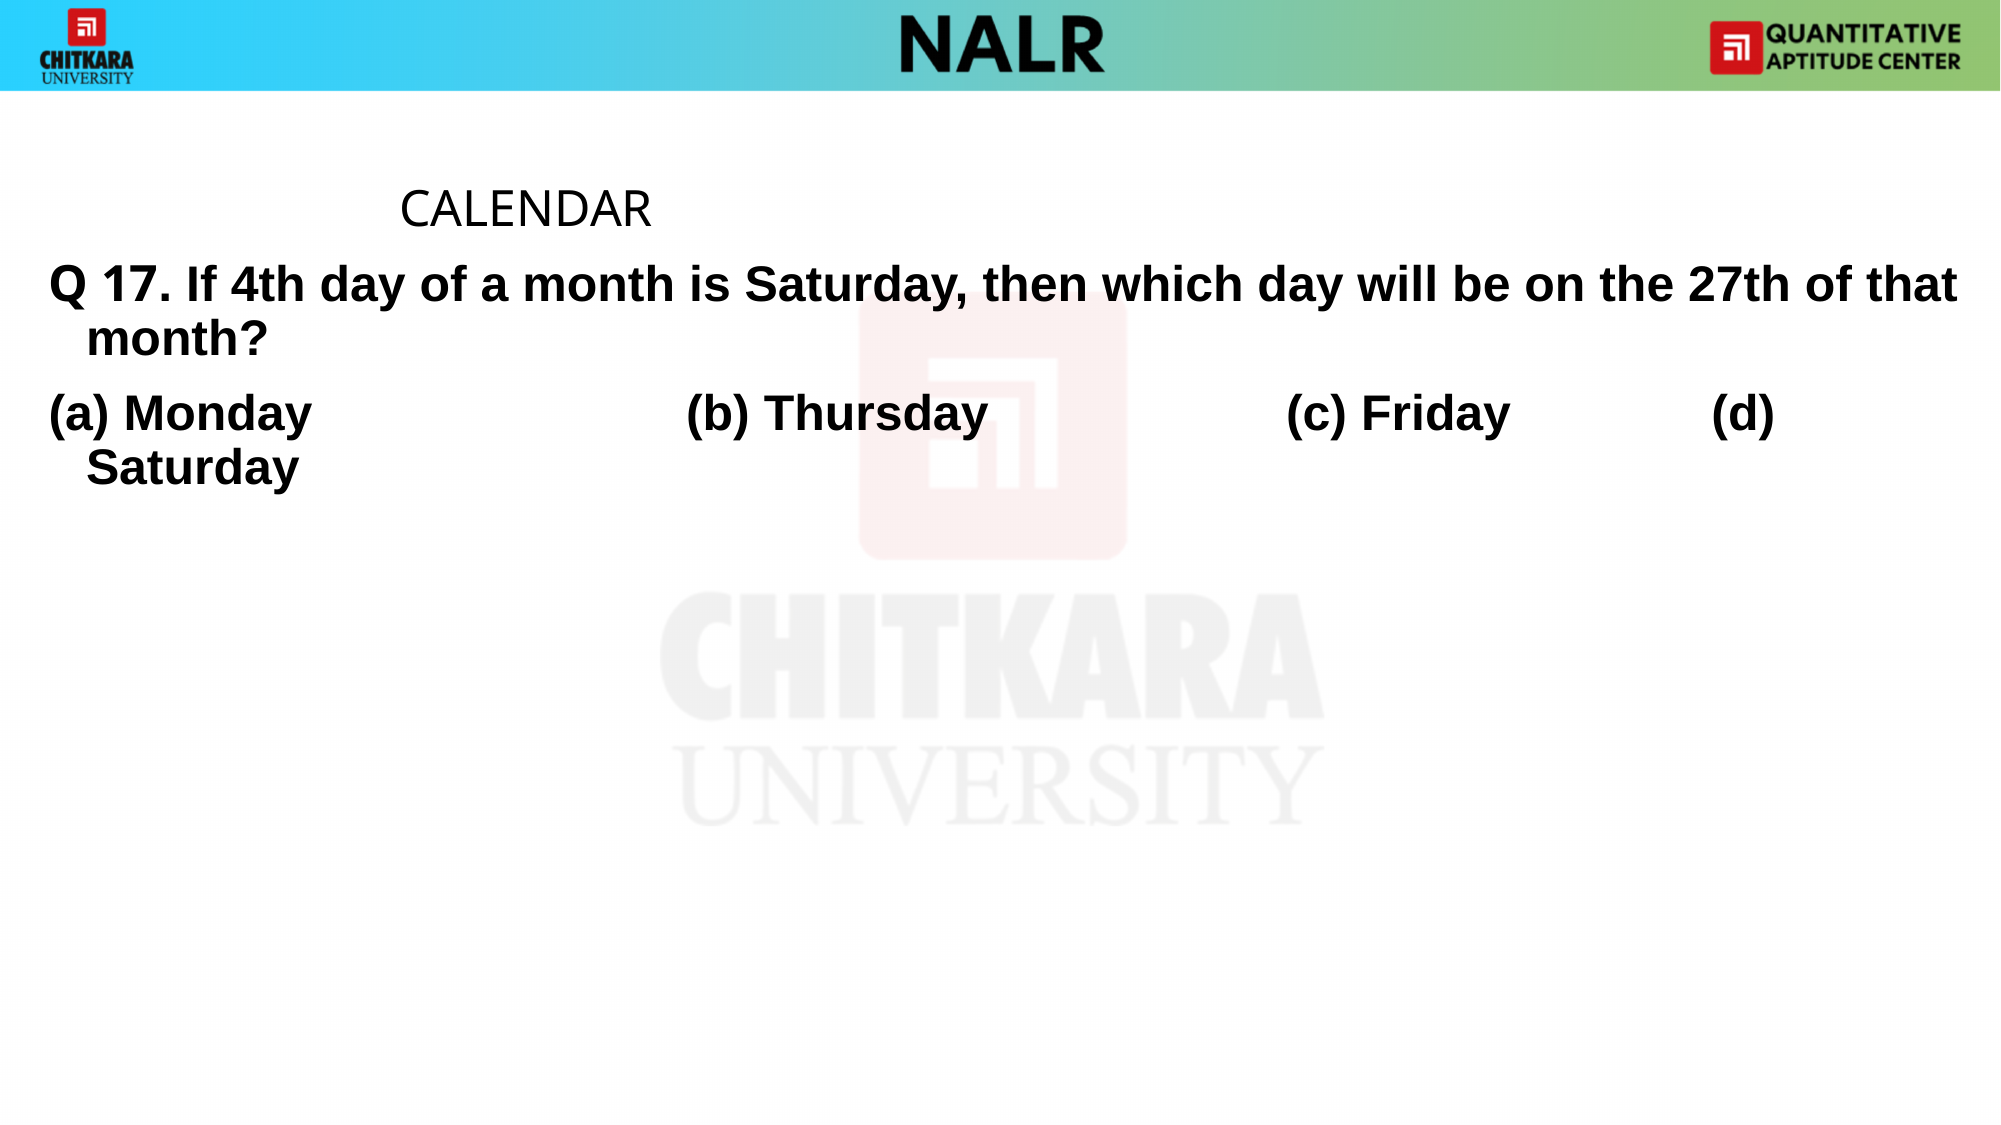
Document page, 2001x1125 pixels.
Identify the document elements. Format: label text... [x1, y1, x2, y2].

list CALENDAR Q 17. If 4th day of a month is Saturday, then which day will be on the 27th of that month? (a) Monday (b) Thursday (c) Friday (d) Saturday [33, 175, 2000, 1053]
title [41, 31, 1959, 142]
picture [0, 0, 2001, 1125]
